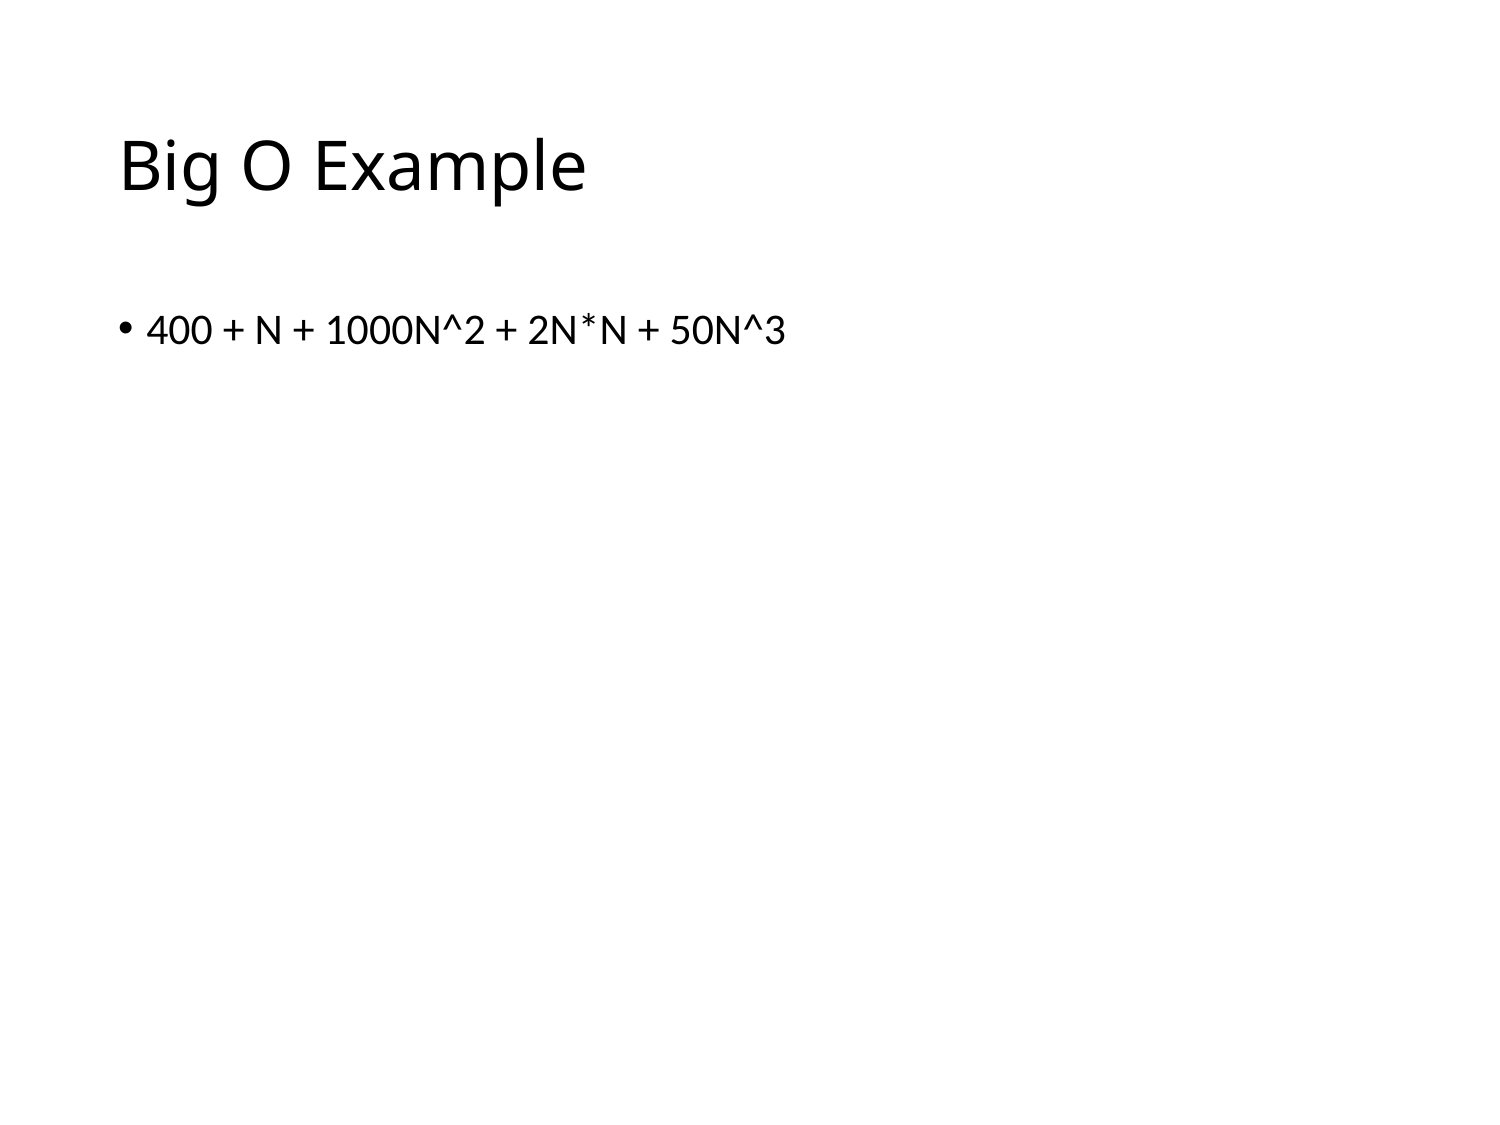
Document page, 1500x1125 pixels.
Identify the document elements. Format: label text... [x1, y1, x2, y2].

title Big O Example [103, 59, 1397, 278]
list 400 + N + 1000N^2 + 2N*N + 50N^3 [103, 299, 1397, 1014]
